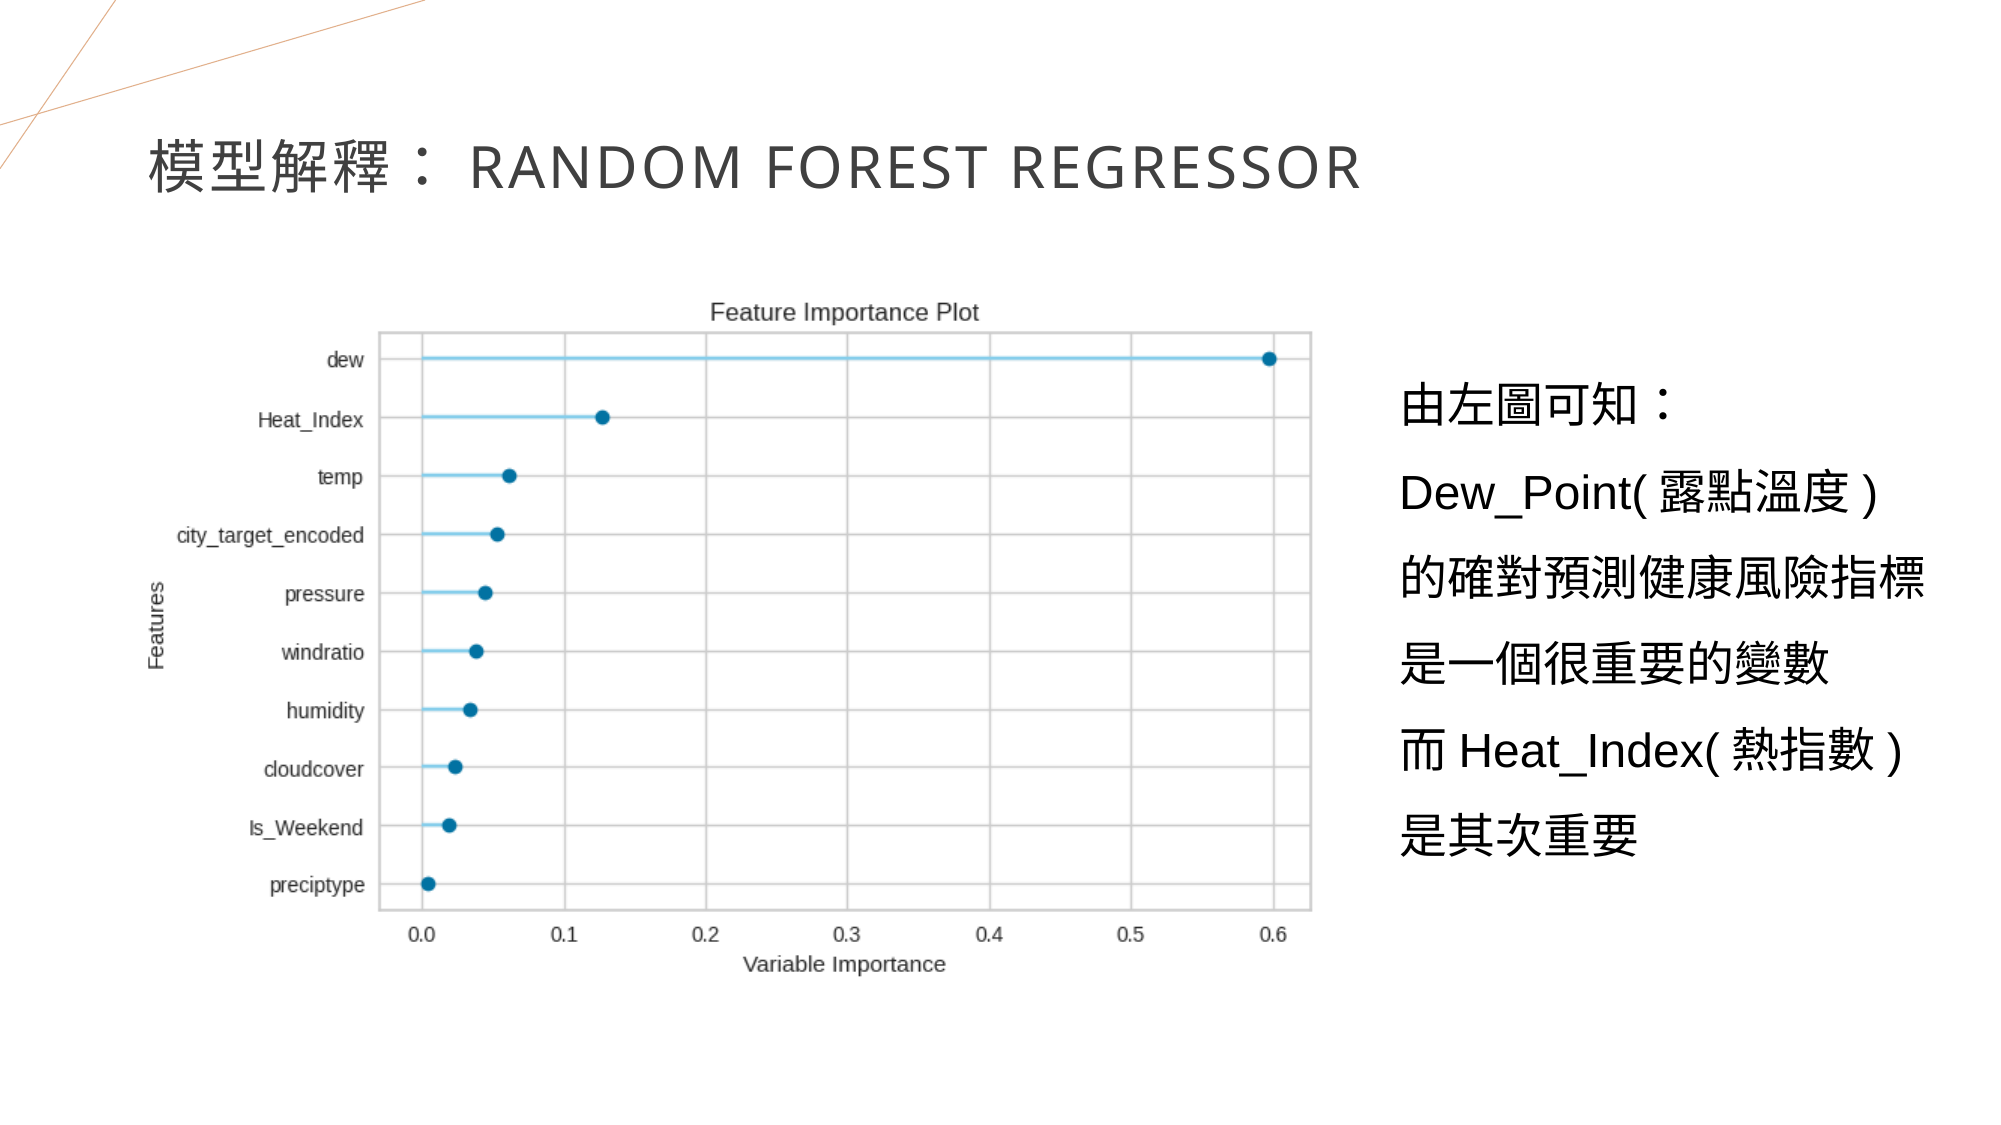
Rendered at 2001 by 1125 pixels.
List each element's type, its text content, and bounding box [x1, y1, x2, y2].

title 模型解釋：Random Forest Regressor [132, 103, 1524, 237]
picture [132, 288, 1326, 991]
text_box 由左圖可知： Dew_Point(露點溫度) 的確對預測健康風險指標是一個很重要的變數 而Heat_Index(熱指數)是其次重要 [1384, 339, 1958, 1066]
